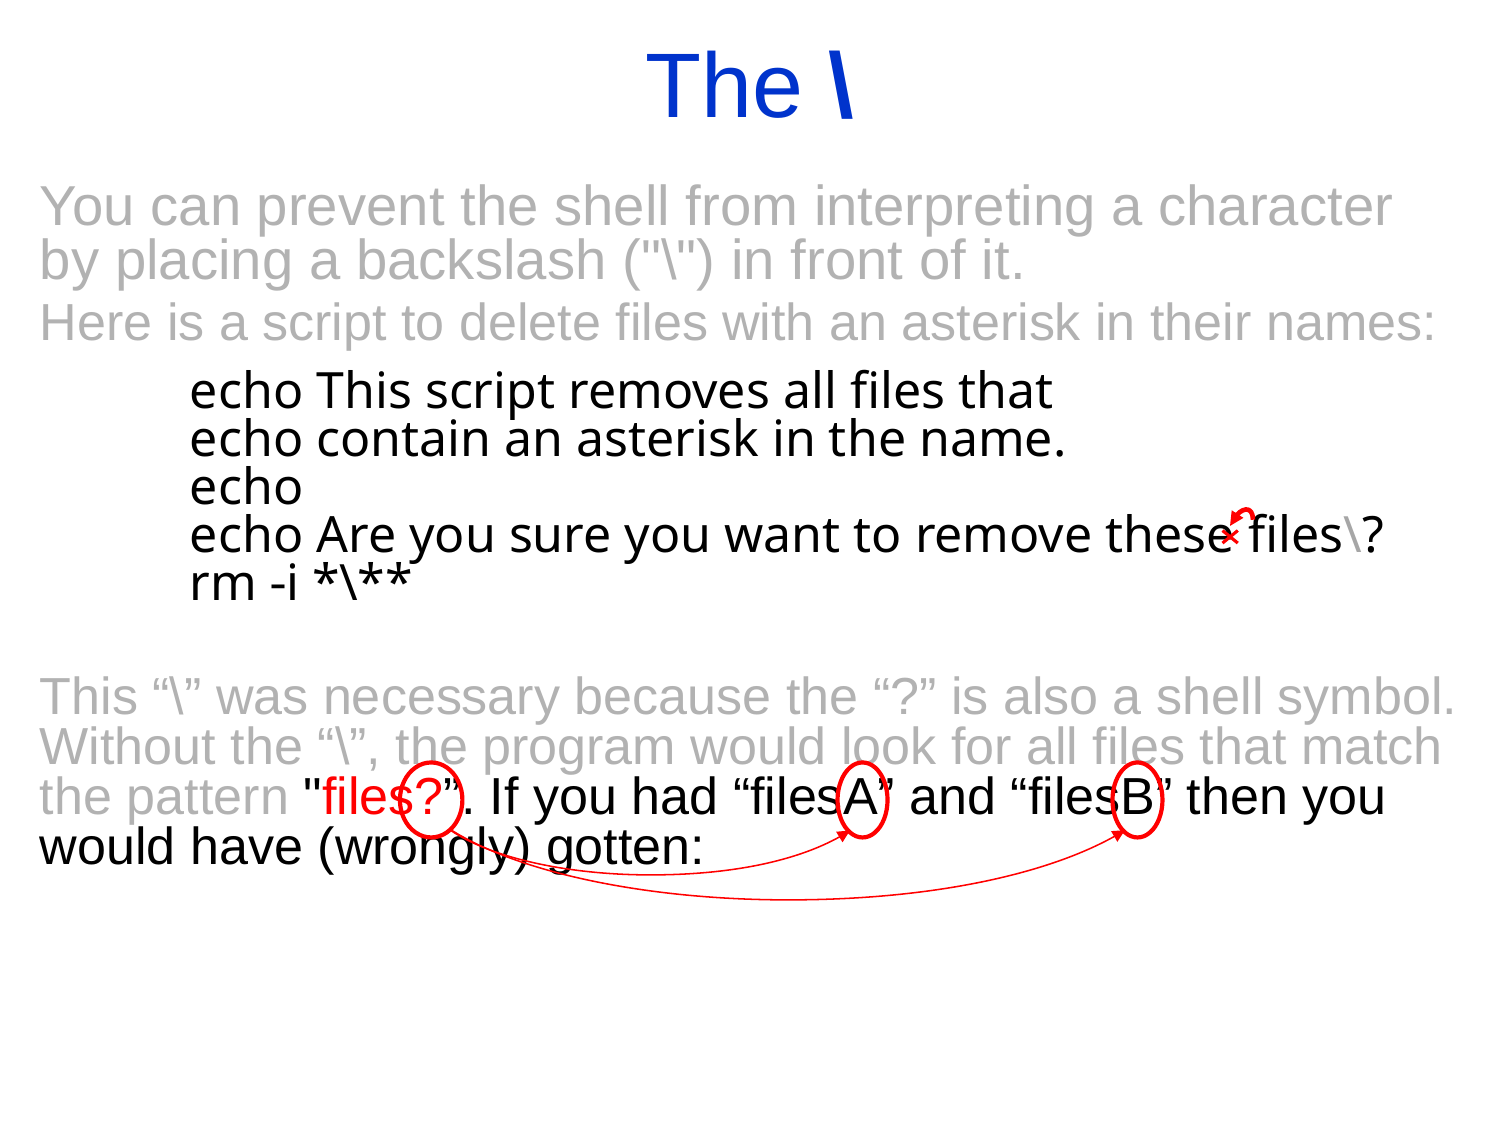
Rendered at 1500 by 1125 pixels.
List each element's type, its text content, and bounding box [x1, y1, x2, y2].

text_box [1222, 530, 1239, 544]
text_box [1112, 762, 1163, 838]
list You can prevent the shell from interpreting a character by placing a backslash ("\") in front of it. Here is a script to delete files with an asterisk in their names: echo This script removes all files that echo contain an asterisk in the name. echo echo Are you sure you want to remove these files\? rm -i *\** This “\” was necessary because the “?” is also a shell symbol. Without the “\”, the program would look for all files that match the pattern "files?”. If you had “filesA” and “filesB” then you would have (wrongly) gotten: Are you sure you want to remove these filesA filesB [24, 174, 1476, 1088]
title The \ [74, 0, 1426, 163]
text_box [845, 762, 885, 781]
text_box [449, 762, 1125, 900]
text_box [399, 762, 463, 838]
text_box [1230, 509, 1254, 529]
